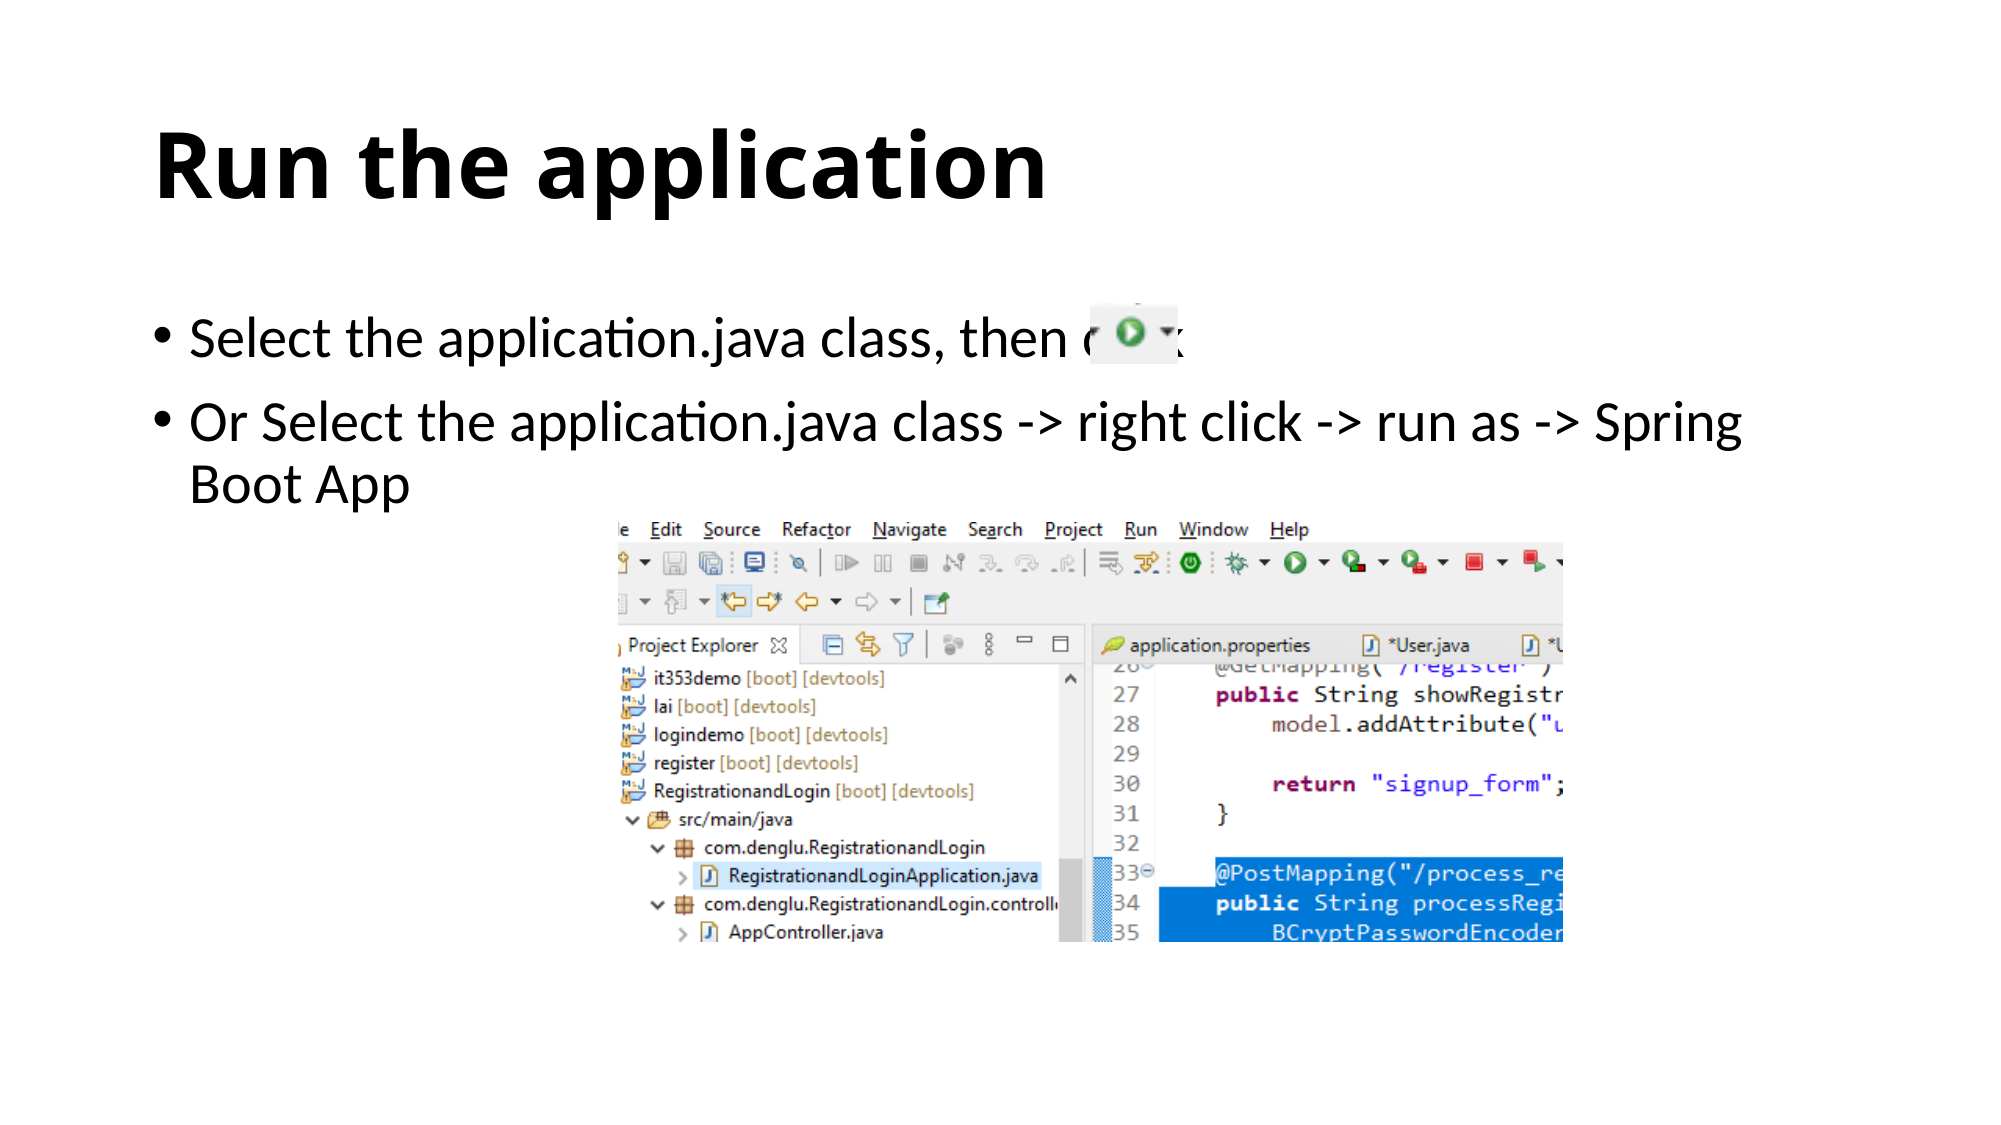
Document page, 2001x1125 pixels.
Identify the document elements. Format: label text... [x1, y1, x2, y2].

list Select the application.java class, then click Or Select the application.java class -> right click -> run as -> Spring Boot App [137, 299, 1863, 1014]
picture [1090, 303, 1178, 364]
picture [618, 522, 1563, 942]
title Run the application [137, 59, 1863, 278]
